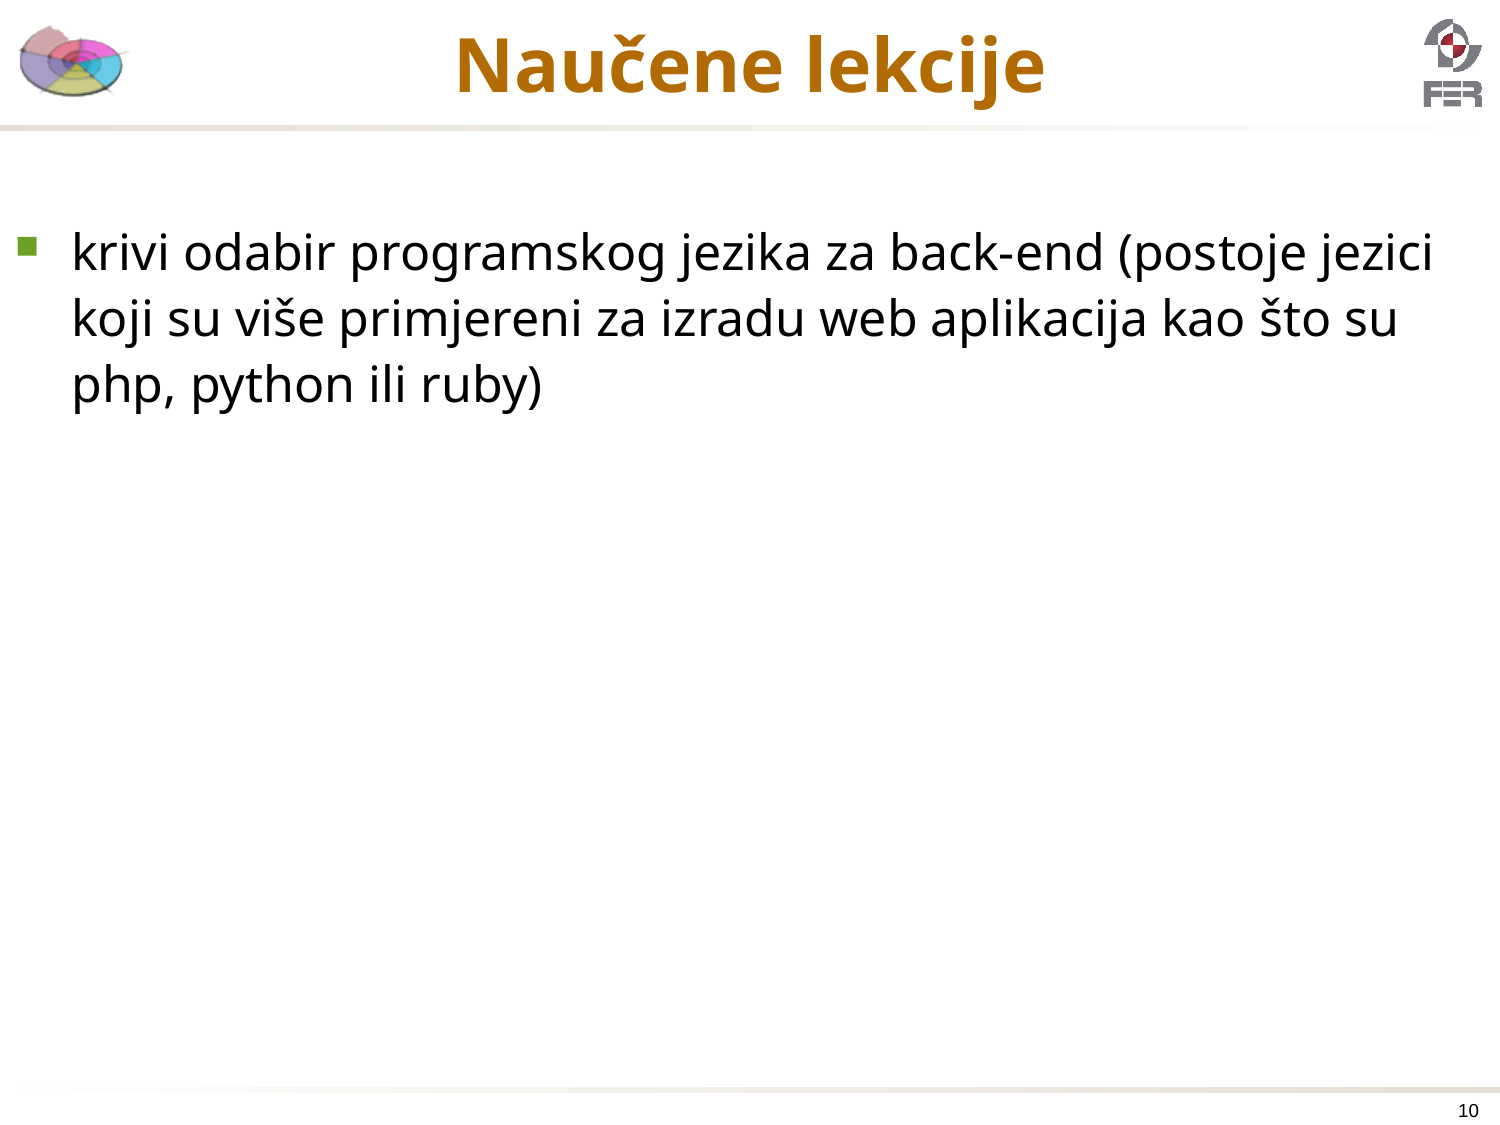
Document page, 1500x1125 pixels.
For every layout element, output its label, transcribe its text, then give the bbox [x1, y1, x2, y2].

title Naučene lekcije [0, 0, 1500, 126]
list krivi odabir programskog jezika za back-end (postoje jezici koji su više primjereni za izradu web aplikacija kao što su php, python ili ruby) [0, 136, 1500, 1083]
slide_number 10 [1316, 1092, 1495, 1125]
